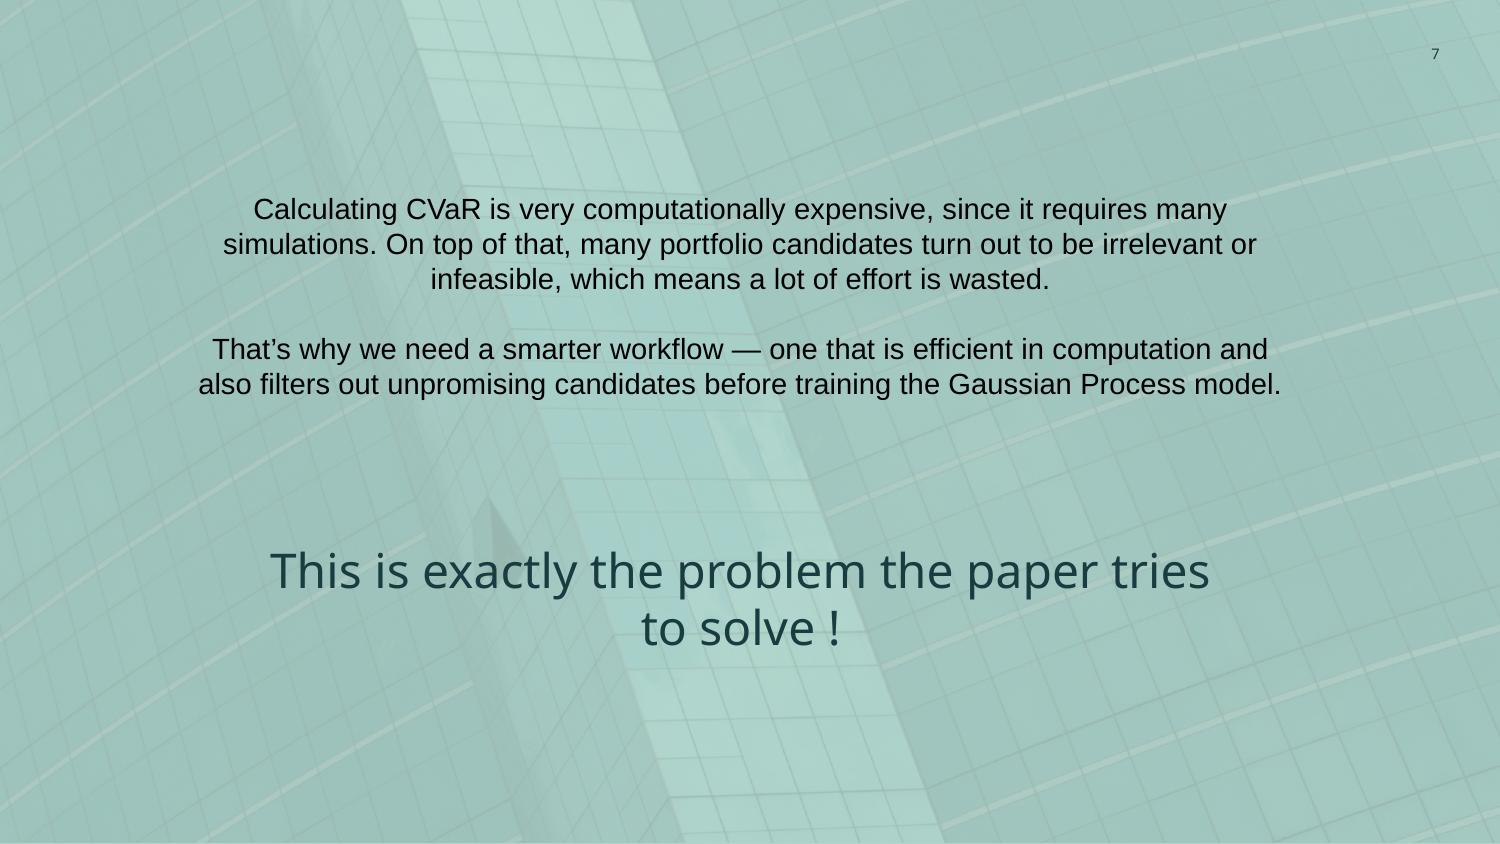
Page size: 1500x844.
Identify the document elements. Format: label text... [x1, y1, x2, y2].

title Calculating CVaR is very computationally expensive, since it requires many simulations. On top of that, many portfolio candidates turn out to be irrelevant or infeasible, which means a lot of effort is wasted. That’s why we need a smarter workflow — one that is efficient in computation and also filters out unpromising candidates before training the Gaussian Process model. [192, 108, 1323, 483]
title This is exactly the problem the paper tries to solve ! [245, 563, 1271, 691]
slide_number ‹#› [1349, 35, 1440, 75]
